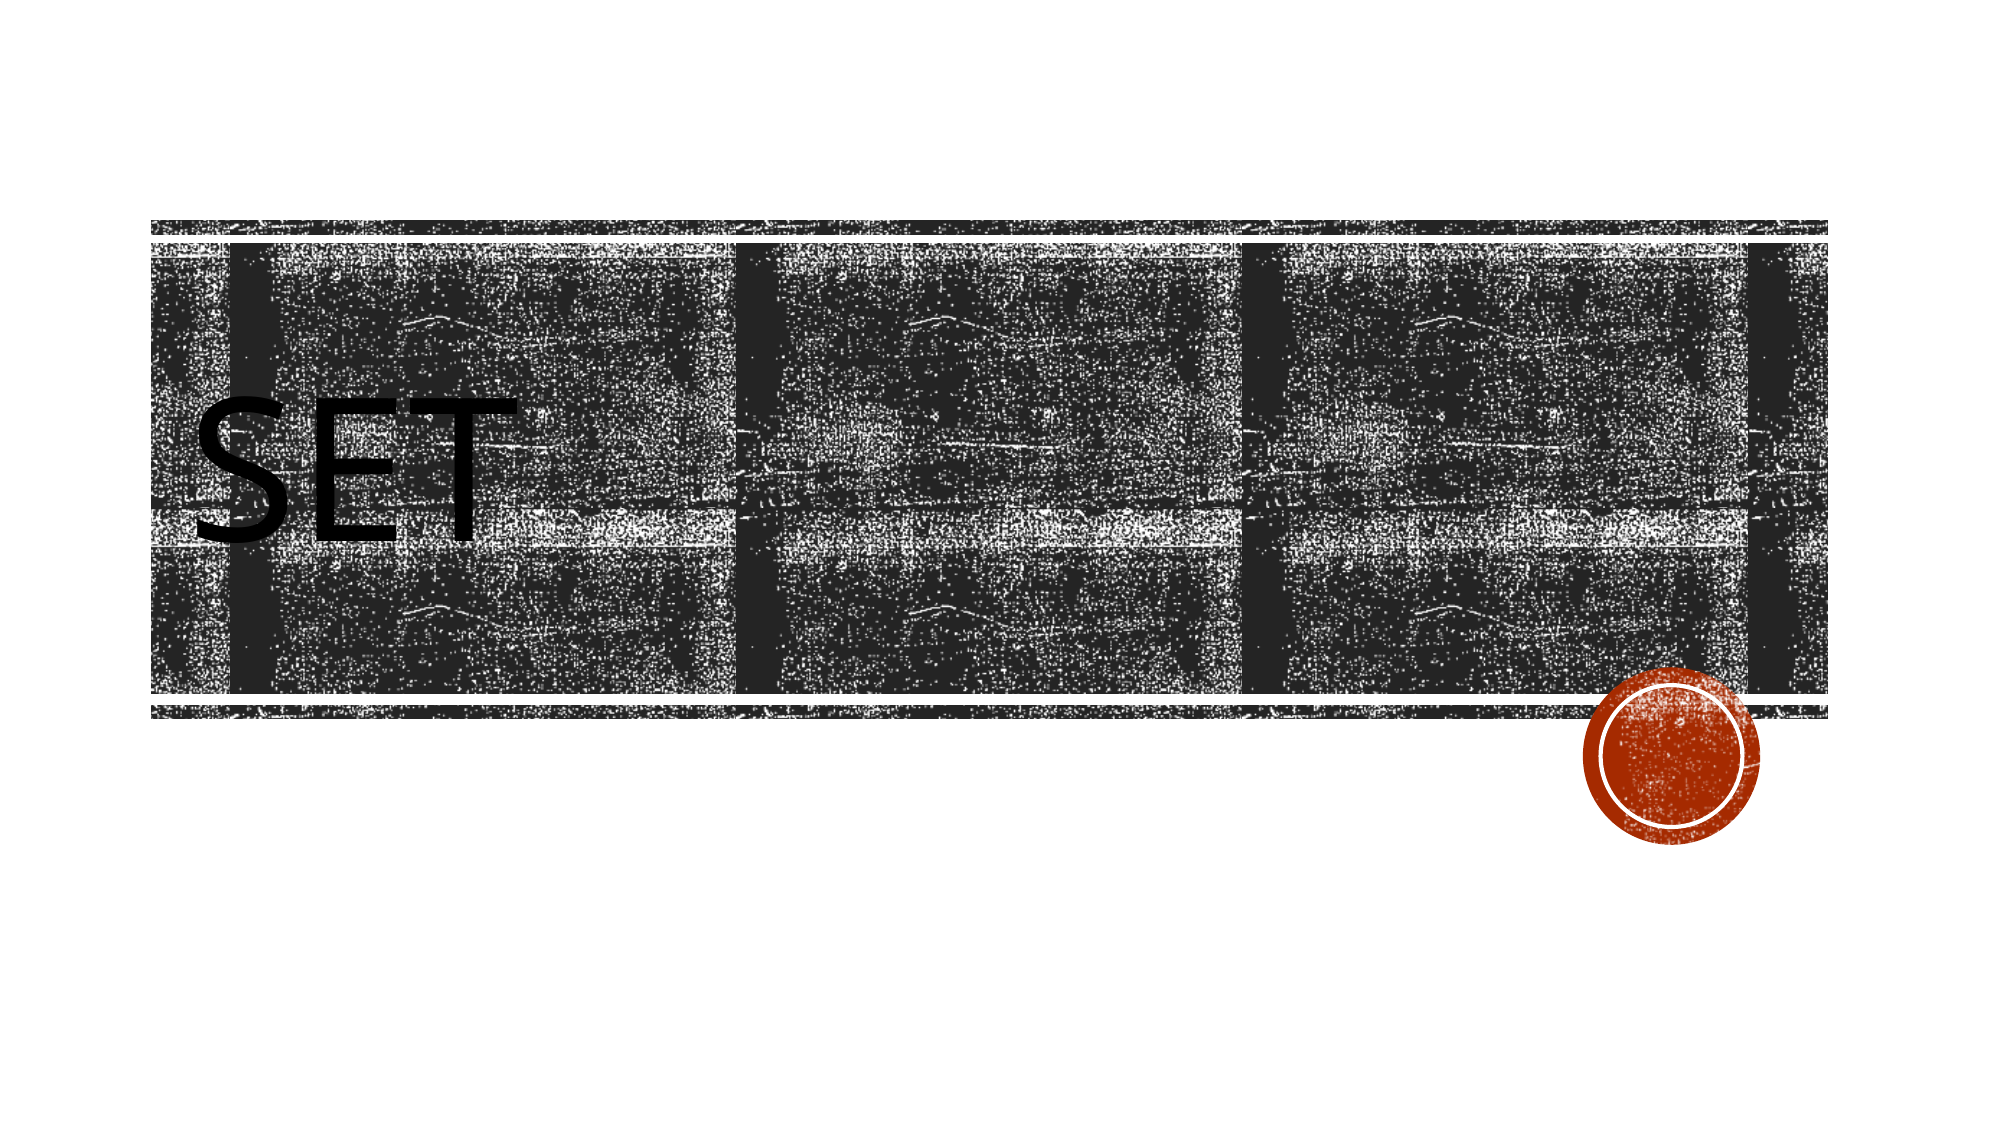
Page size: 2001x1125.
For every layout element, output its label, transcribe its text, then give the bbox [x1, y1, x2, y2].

title Set [172, 234, 1808, 733]
